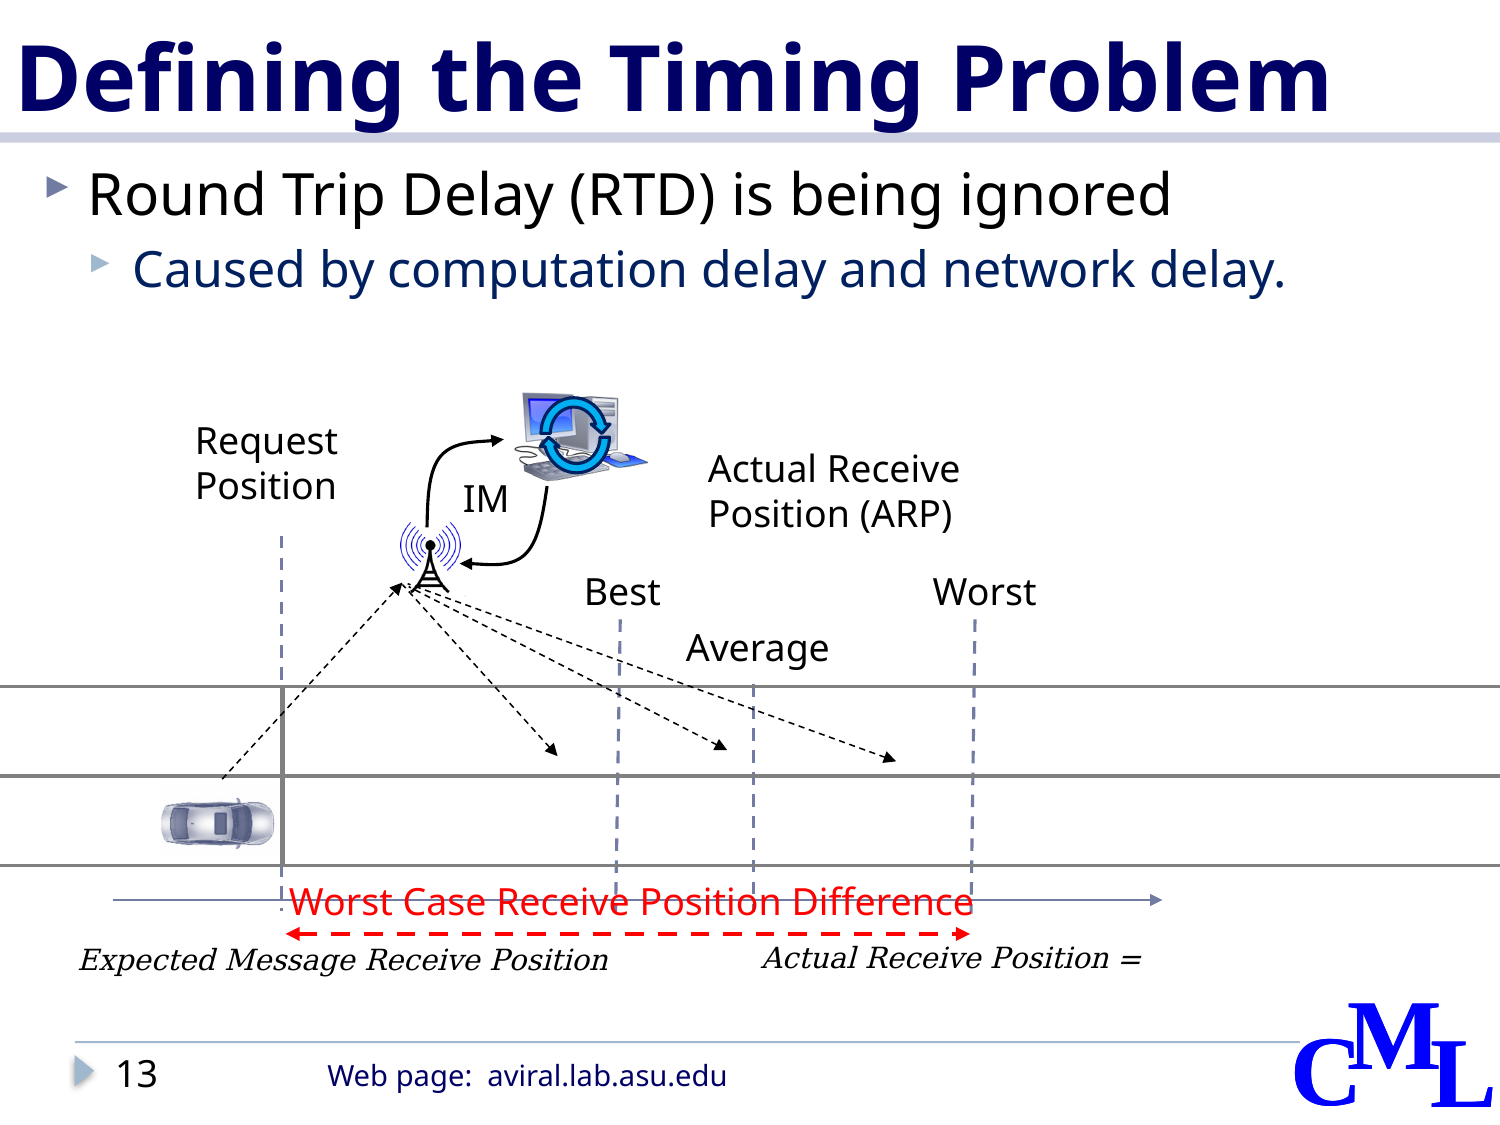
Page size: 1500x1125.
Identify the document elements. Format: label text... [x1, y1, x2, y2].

text_box Expected Message Receive Position [62, 934, 106, 984]
list Round Trip Delay (RTD) is being ignored Caused by computation delay and network delay. [28, 880, 1464, 1037]
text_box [0, 686, 216, 867]
text_box Request Position [180, 409, 354, 515]
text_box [112, 559, 383, 686]
picture [159, 784, 277, 858]
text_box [407, 583, 897, 762]
slide_number 13 [100, 1042, 313, 1103]
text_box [112, 880, 1357, 984]
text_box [657, 559, 1357, 686]
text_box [221, 582, 403, 780]
list Round Trip Delay (RTD) is being ignored Caused by computation delay and network delay. [28, 149, 1464, 685]
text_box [279, 686, 1500, 867]
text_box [389, 352, 652, 584]
title Defining the Timing Problem [0, 0, 1500, 138]
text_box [536, 392, 615, 478]
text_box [285, 880, 971, 935]
text_box Actual Receive Position (ARP) [693, 437, 976, 542]
